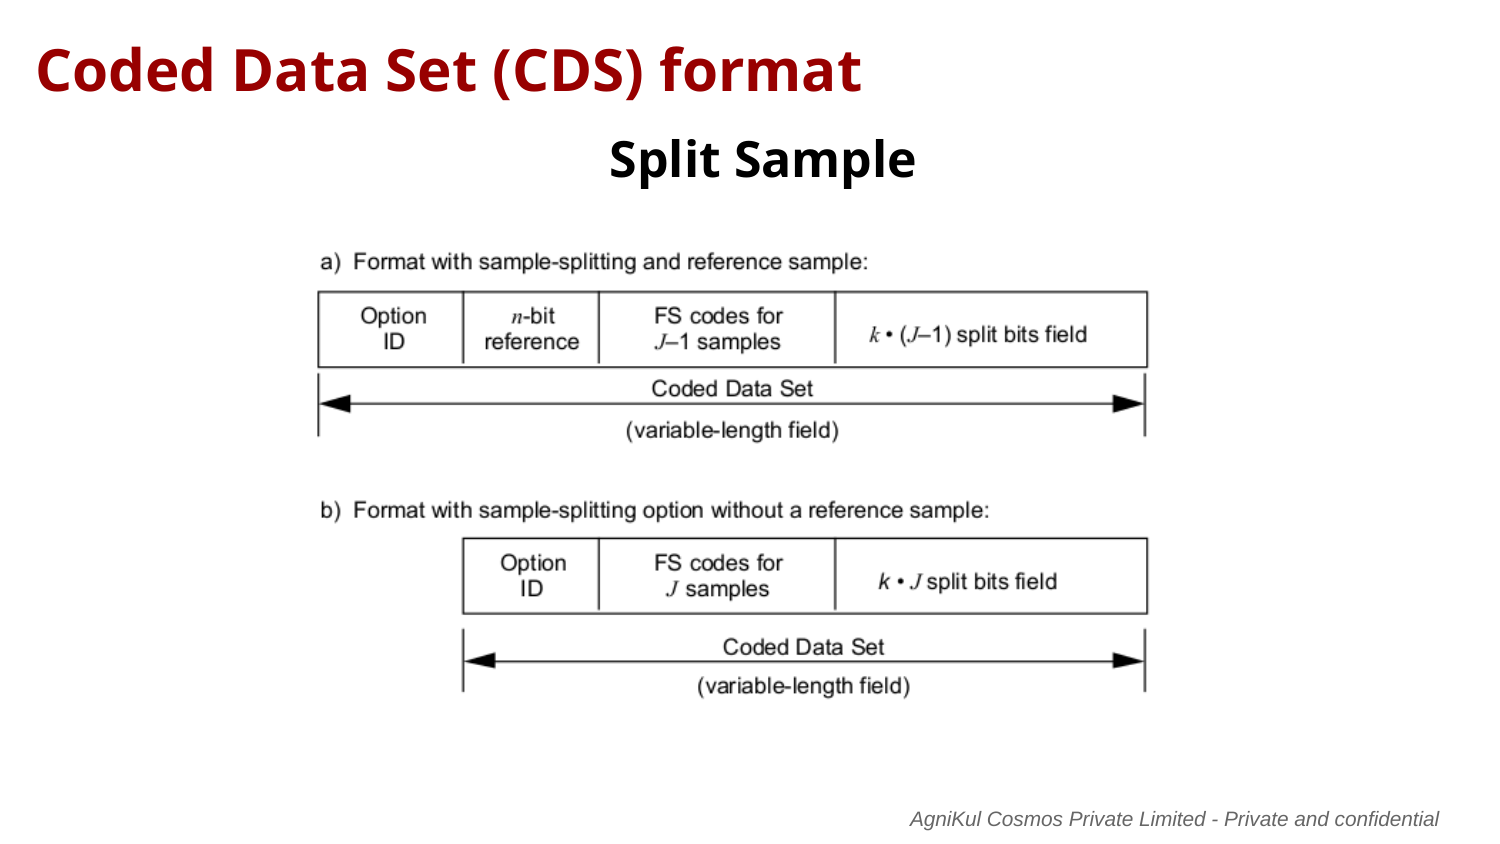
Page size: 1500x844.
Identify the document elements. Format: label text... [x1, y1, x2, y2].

text_box Split Sample [594, 112, 966, 238]
picture [292, 247, 1176, 715]
title Coded Data Set (CDS) format [20, 18, 1419, 113]
